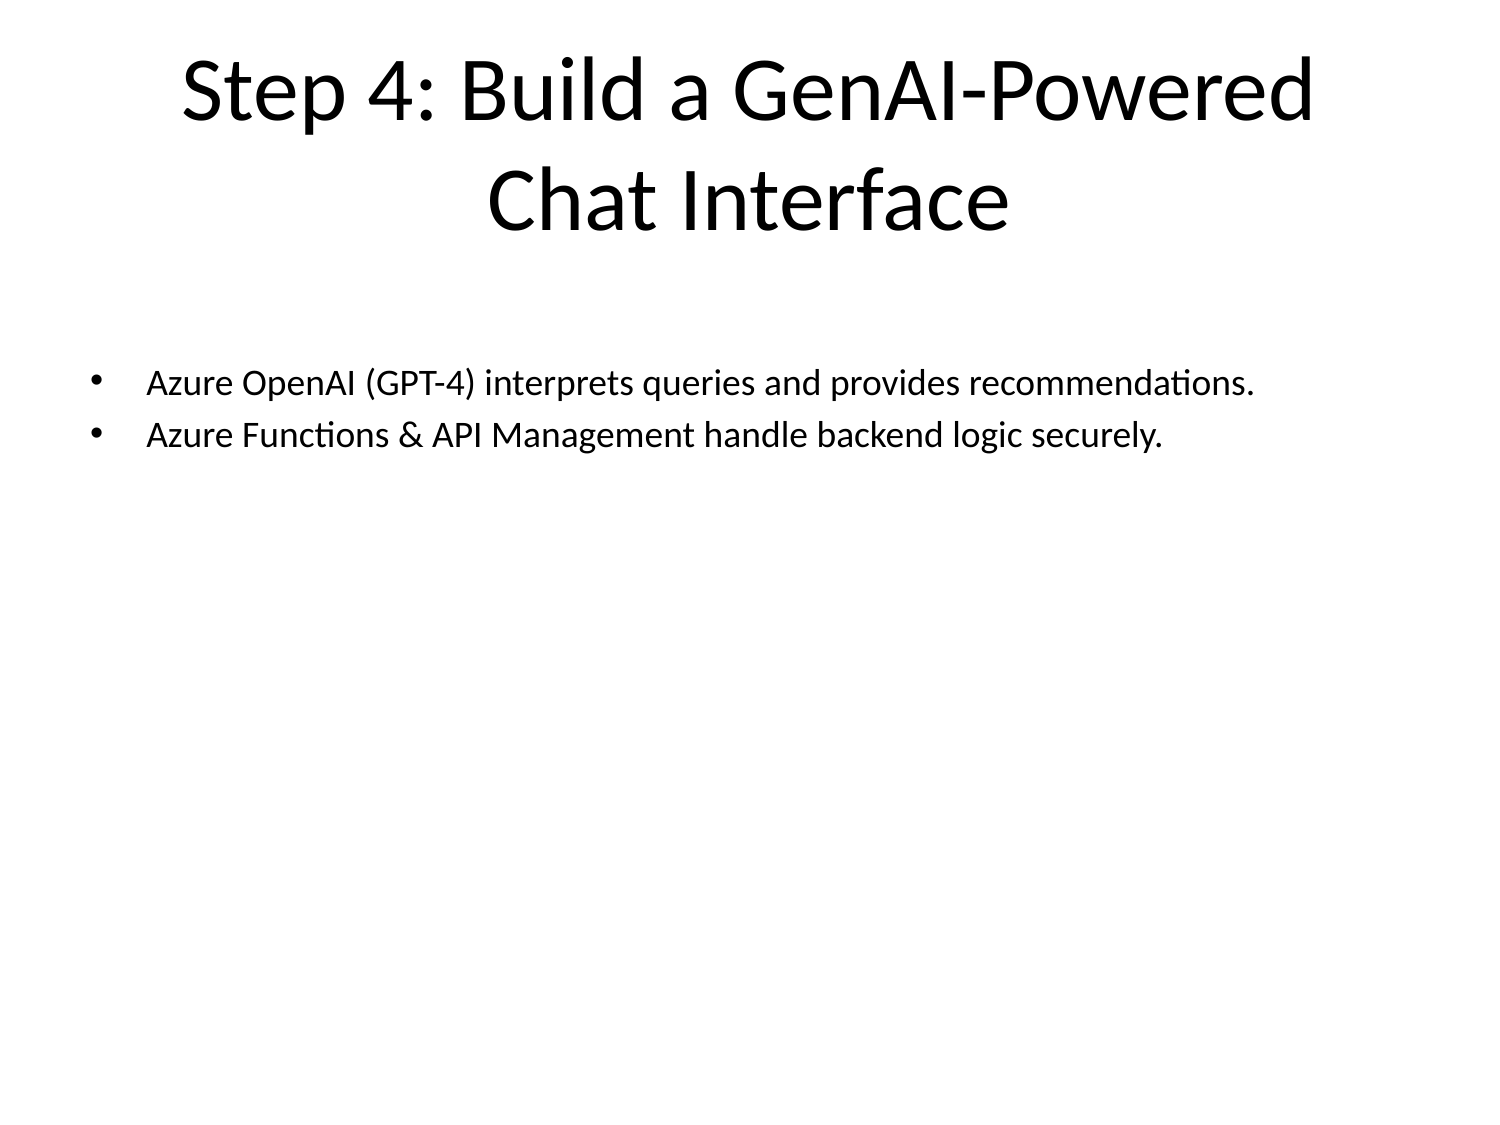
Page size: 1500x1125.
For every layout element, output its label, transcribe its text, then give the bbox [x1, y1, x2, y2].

list Azure OpenAI (GPT-4) interprets queries and provides recommendations. Azure Functions & API Management handle backend logic securely. [75, 262, 1425, 1005]
title Step 4: Build a GenAI-Powered Chat Interface [75, 45, 1425, 233]
